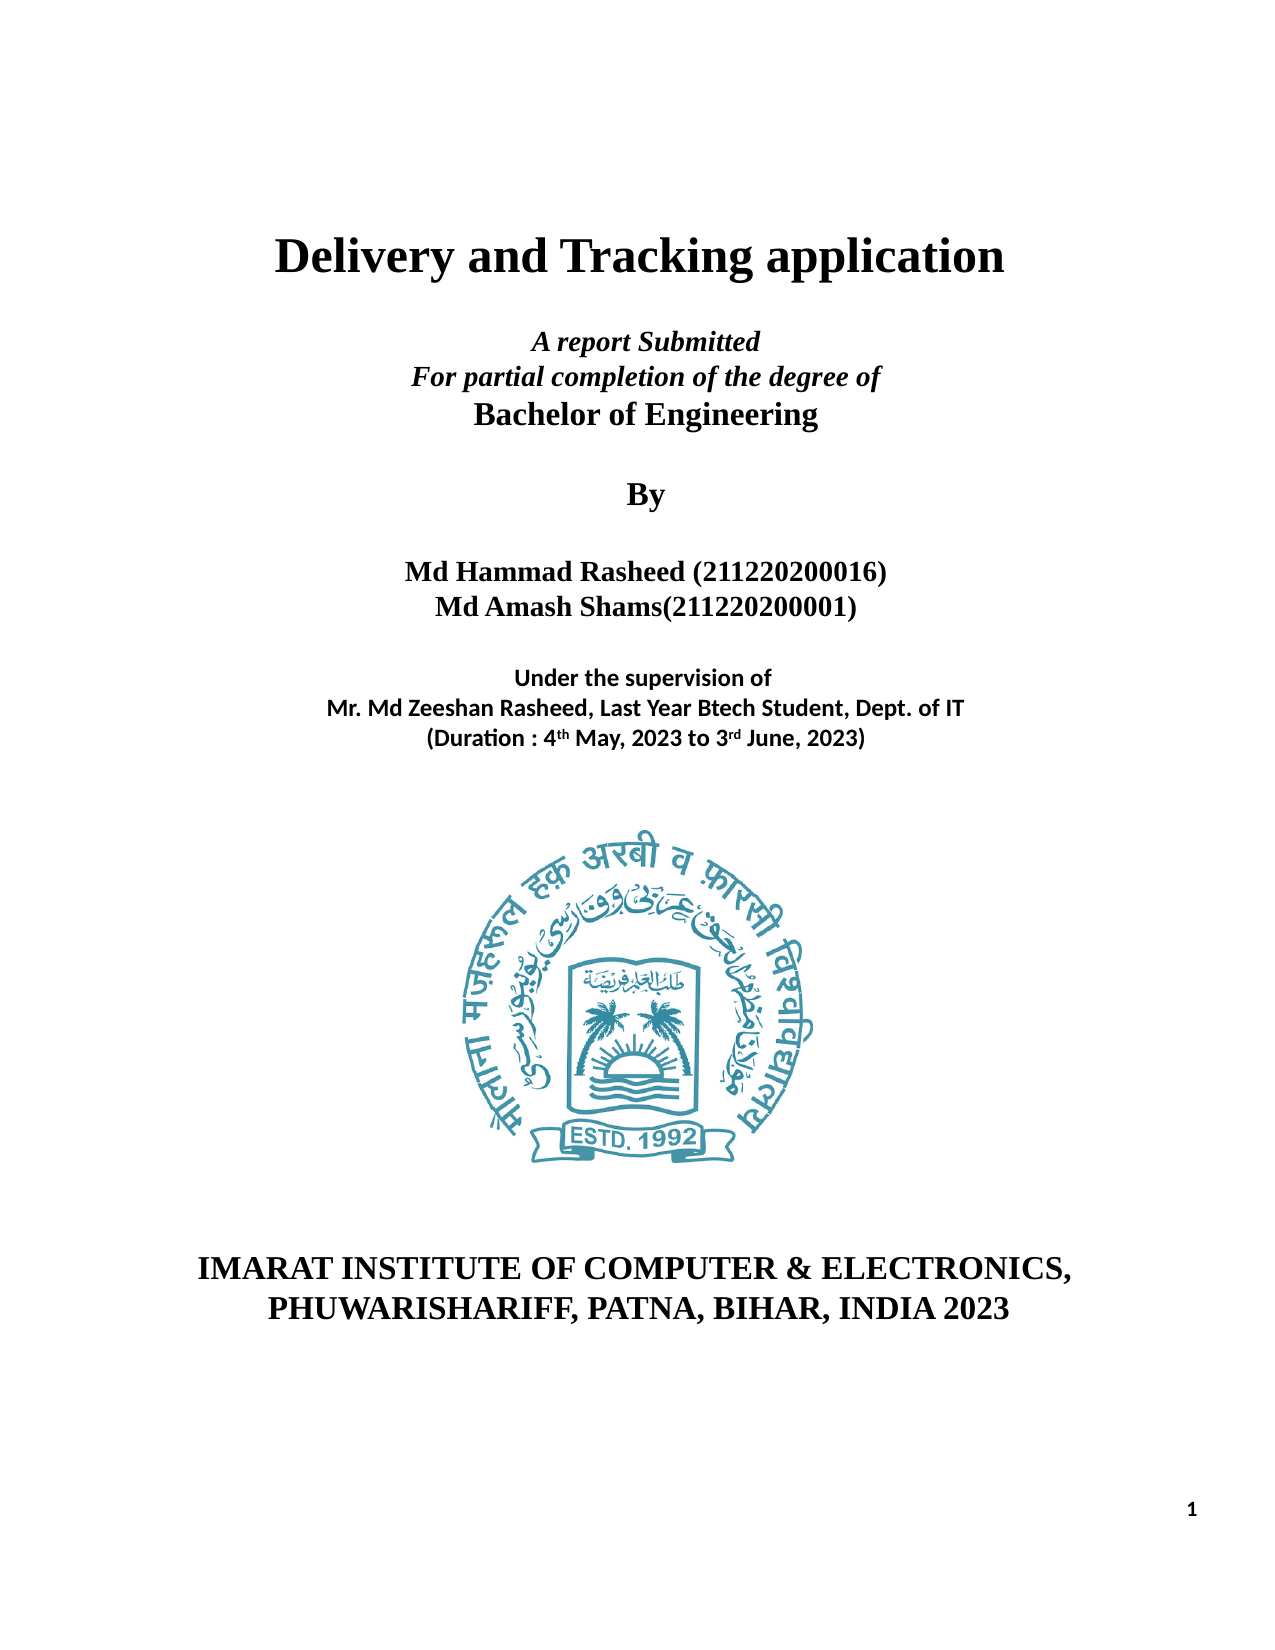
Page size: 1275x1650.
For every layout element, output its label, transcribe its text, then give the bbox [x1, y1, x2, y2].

text_box 1 [1171, 1487, 1213, 1529]
picture [462, 830, 813, 1163]
text_box Delivery and Tracking application A report Submitted For partial completion of the degree of Bachelor of Engineering By Md Hammad Rasheed (211220200016) Md Amash Shams(211220200001) Under the supervision of Mr. Md Zeeshan Rasheed, Last Year Btech Student, Dept. of IT (Duration : 4th May, 2023 to 3rd June, 2023) [259, 215, 1033, 760]
text_box IMARAT INSTITUTE OF COMPUTER & ELECTRONICS, PHUWARISHARIFF, PATNA, BIHAR, INDIA 2023 [182, 1238, 1096, 1334]
